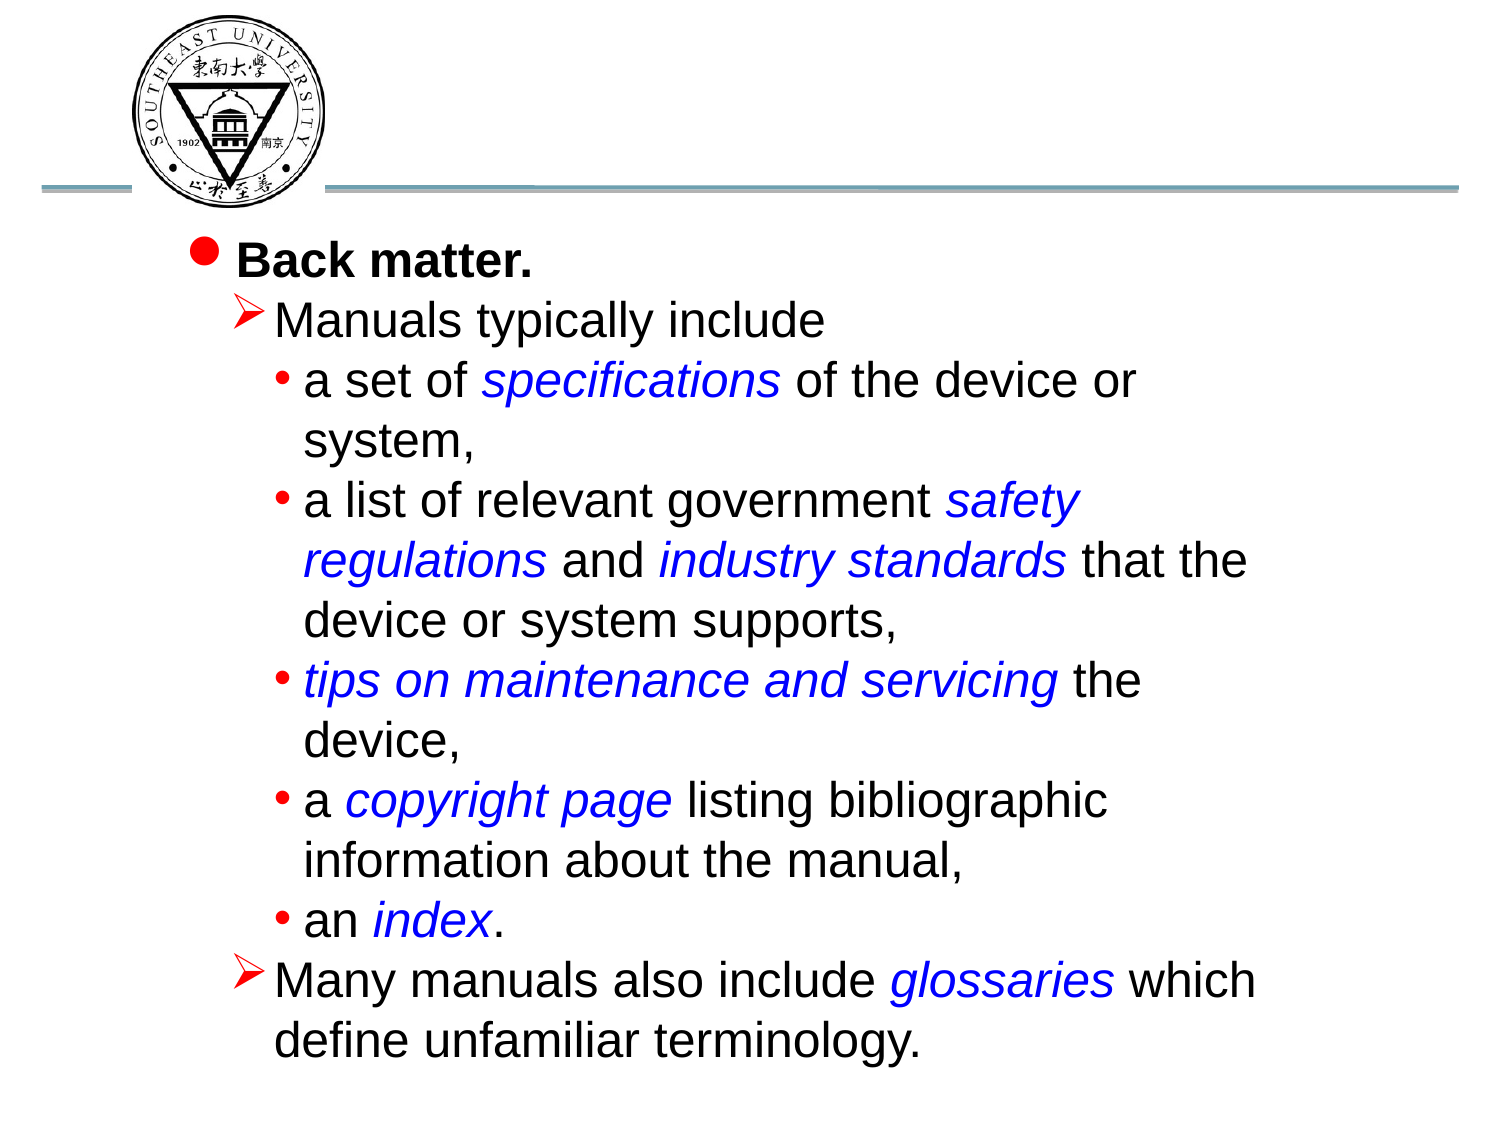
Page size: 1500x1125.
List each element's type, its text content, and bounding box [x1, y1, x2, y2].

picture [132, 15, 325, 208]
text_box Back matter. Manuals typically include a set of specifications of the device or system, a list of relevant government safety regulations and industry standards that the device or system supports, tips on maintenance and servicing the device, a copyright page listing bibliographic information about the manual, an index. Many manuals also include glossaries which define unfamiliar terminology. [171, 219, 1282, 1075]
